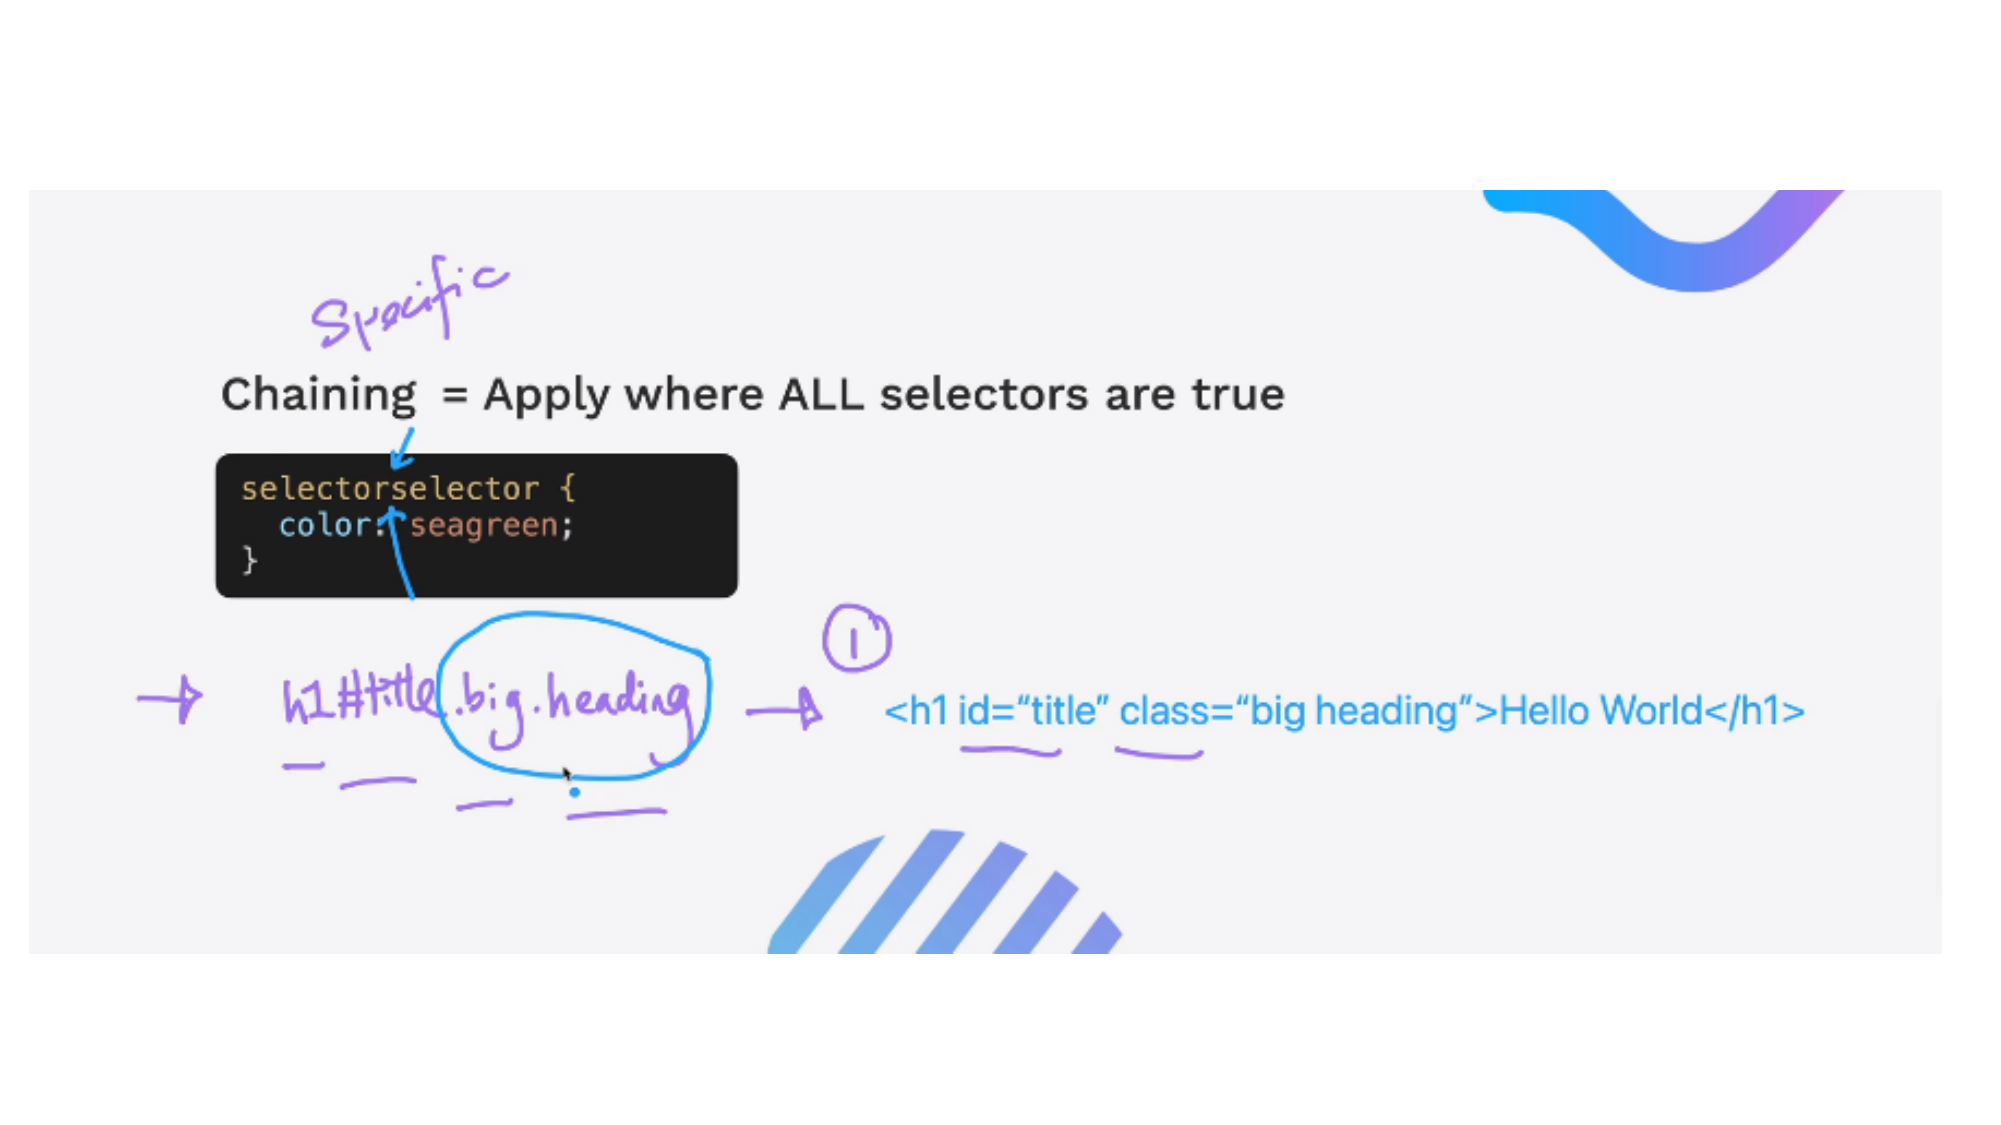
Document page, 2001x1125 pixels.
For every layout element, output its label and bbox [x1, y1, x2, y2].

picture [29, 190, 1942, 954]
